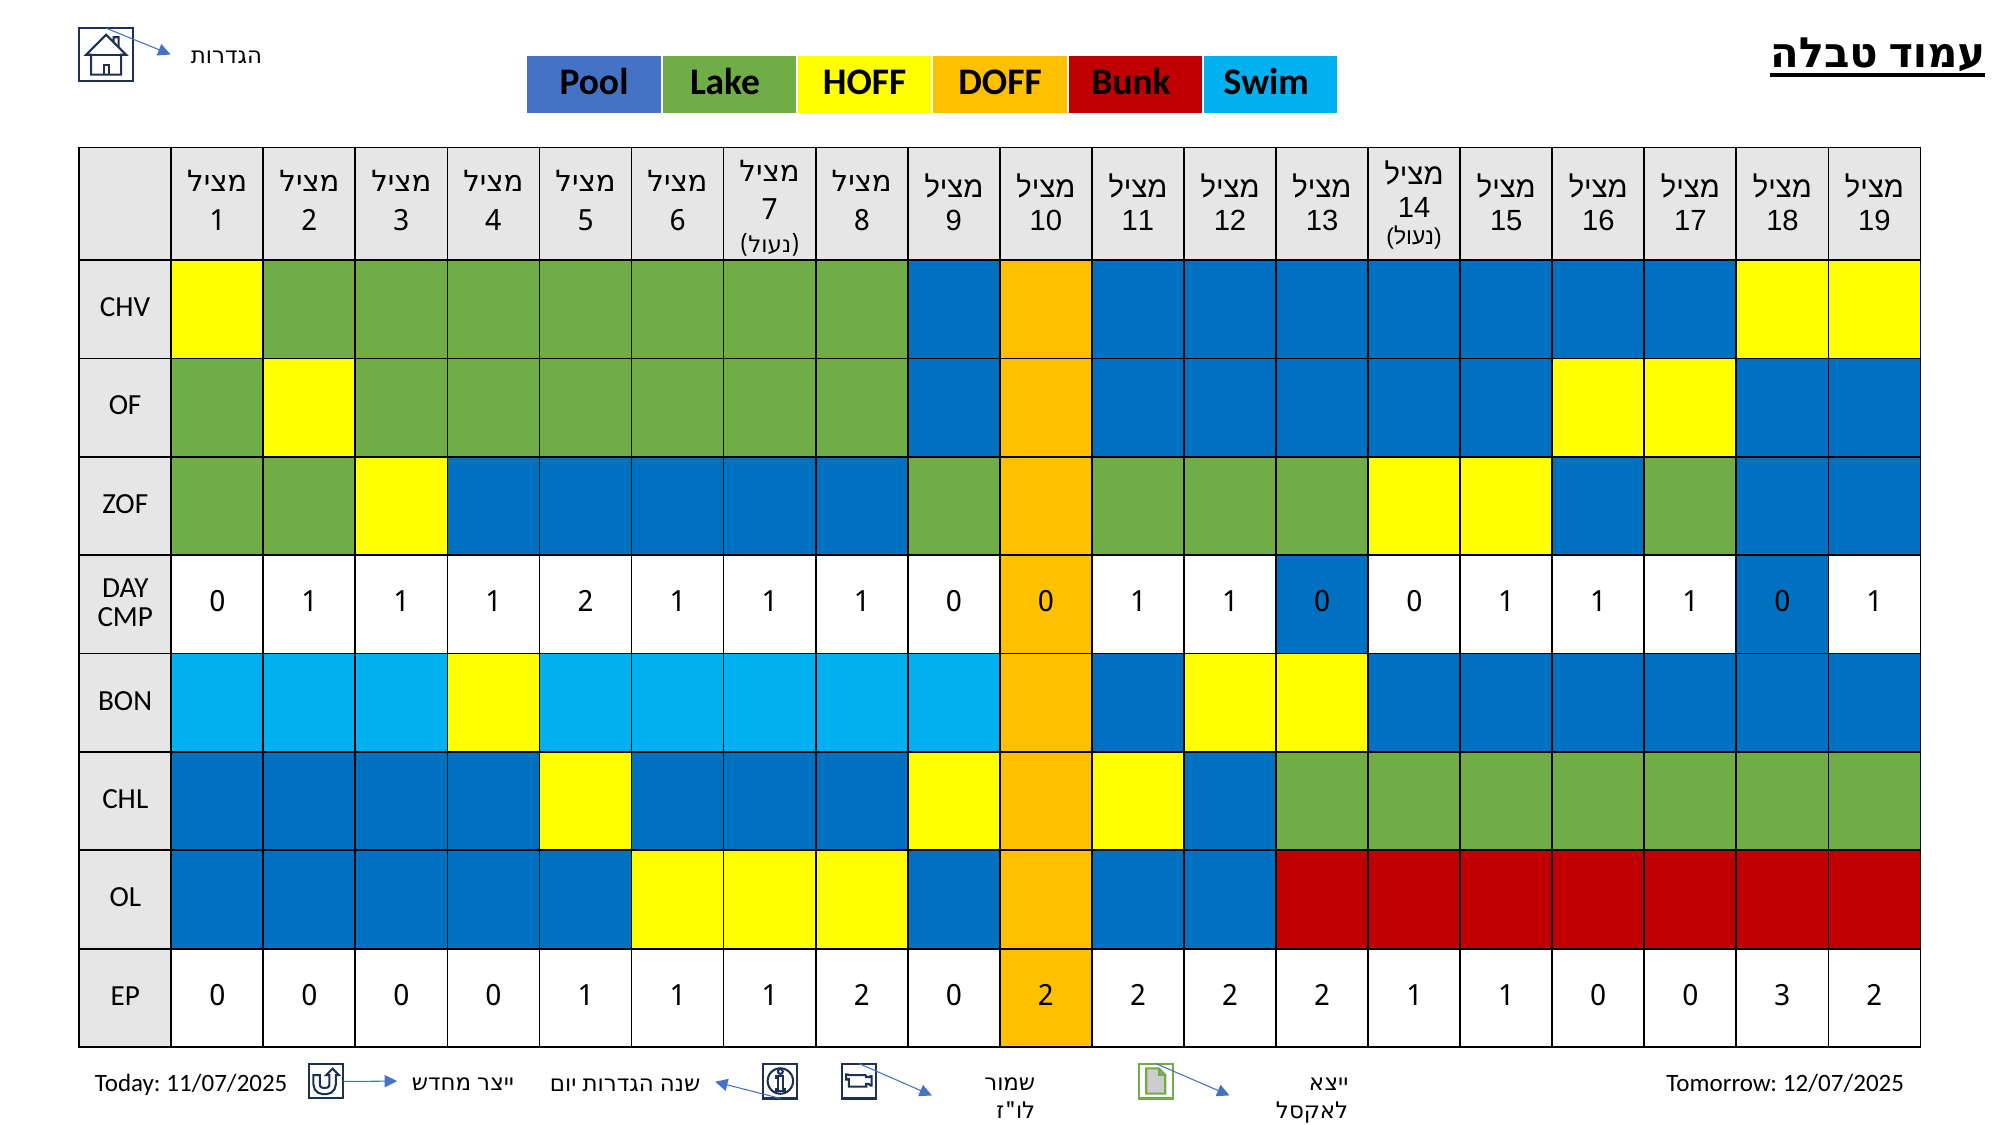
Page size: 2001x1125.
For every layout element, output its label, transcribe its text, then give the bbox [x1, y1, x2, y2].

table_cell [909, 851, 999, 948]
text_box הגדרות [170, 33, 277, 76]
table_cell [1277, 359, 1367, 456]
table_cell [356, 753, 447, 849]
table_cell CHL [80, 753, 170, 849]
table_cell [540, 359, 631, 456]
table_cell [172, 261, 262, 358]
table_cell [356, 654, 447, 751]
table_cell [909, 261, 999, 358]
table_cell [1185, 458, 1275, 554]
table_cell EP [80, 950, 170, 1046]
table_cell [264, 654, 354, 751]
table_cell [1093, 753, 1183, 849]
table_cell [1645, 359, 1735, 456]
table_cell [1001, 261, 1091, 358]
table_cell ZOF [80, 458, 170, 554]
table_cell DAY CMP [80, 556, 170, 653]
table_cell 1 [817, 556, 907, 653]
table_cell BON [80, 654, 170, 751]
table_cell [448, 261, 539, 358]
table_cell [172, 851, 262, 948]
table_header Swim [1204, 56, 1337, 113]
table_cell [1001, 851, 1091, 948]
table_cell [172, 458, 262, 554]
table_header Bunk [1069, 56, 1202, 113]
table_cell 0 [1737, 556, 1828, 653]
table_cell [264, 753, 354, 849]
table_cell OF [80, 359, 170, 456]
table_cell [1185, 261, 1275, 358]
table_cell [1093, 458, 1183, 554]
table_cell [448, 654, 539, 751]
table_cell [1645, 458, 1735, 554]
table_cell [448, 851, 539, 948]
table_cell 0 [356, 950, 447, 1046]
table_cell [1185, 654, 1275, 751]
table_cell [1737, 753, 1828, 849]
table_header מציל 10 [1001, 148, 1091, 259]
table_cell [1461, 261, 1551, 358]
table_cell [1829, 458, 1920, 554]
table_cell 1 [1553, 556, 1643, 653]
table_cell [1369, 851, 1459, 948]
table_cell [724, 359, 815, 456]
table_cell 2 [1277, 950, 1367, 1046]
table_cell [1553, 654, 1643, 751]
table_cell [1737, 851, 1828, 948]
table_cell 1 [1093, 556, 1183, 653]
table_cell [632, 851, 723, 948]
table_header HOFF [798, 56, 931, 113]
table_header מציל 3 [356, 148, 447, 259]
table_cell [1553, 851, 1643, 948]
table_cell [1277, 654, 1367, 751]
table_cell [356, 458, 447, 554]
table_cell [724, 851, 815, 948]
table_cell [1369, 654, 1459, 751]
table_cell 0 [448, 950, 539, 1046]
table_cell [1001, 458, 1091, 554]
table_header מציל 18 [1737, 148, 1828, 259]
table_cell 0 [172, 556, 262, 653]
table_cell [724, 654, 815, 751]
table_header מציל 5 [540, 148, 631, 259]
table_cell [1461, 851, 1551, 948]
text_box [1138, 1063, 1174, 1100]
table_cell [1369, 753, 1459, 849]
table_cell 0 [1277, 556, 1367, 653]
table_cell 1 [1645, 556, 1735, 653]
table_cell [1461, 359, 1551, 456]
table_cell [909, 753, 999, 849]
table_cell [1001, 654, 1091, 751]
table_cell [356, 851, 447, 948]
table_cell [1461, 753, 1551, 849]
table_cell [540, 753, 631, 849]
table_cell [1829, 851, 1920, 948]
table_cell [1553, 753, 1643, 849]
table_header Lake [663, 56, 796, 113]
text_box Tomorrow: 12/07/2025 [1651, 1058, 1920, 1104]
table_cell 1 [264, 556, 354, 653]
table_cell [1185, 851, 1275, 948]
table_cell 2 [540, 556, 631, 653]
table_cell 2 [1185, 950, 1275, 1046]
table_cell 1 [1461, 556, 1551, 653]
table_cell 0 [1645, 950, 1735, 1046]
table_cell [1277, 458, 1367, 554]
table_cell [356, 261, 447, 358]
table_cell 2 [817, 950, 907, 1046]
text_box שמור לו"ז [931, 1060, 1050, 1125]
table_cell [817, 458, 907, 554]
table_cell 2 [1001, 950, 1091, 1046]
table_cell [817, 654, 907, 751]
table_cell [264, 458, 354, 554]
table_cell [1093, 261, 1183, 358]
table_cell [540, 458, 631, 554]
table_cell [540, 851, 631, 948]
table_cell [1829, 261, 1920, 358]
table_cell [1737, 261, 1828, 358]
table_cell [540, 654, 631, 751]
table_cell 1 [632, 556, 723, 653]
table_cell [1093, 359, 1183, 456]
table_cell [817, 851, 907, 948]
table_cell 0 [909, 950, 999, 1046]
table_cell 0 [172, 950, 262, 1046]
table_cell [1369, 458, 1459, 554]
text_box [762, 1063, 798, 1100]
table_cell [1093, 851, 1183, 948]
table_cell 1 [448, 556, 539, 653]
table_cell [1645, 261, 1735, 358]
table_cell [909, 458, 999, 554]
table_header מציל 16 [1553, 148, 1643, 259]
table_cell [909, 359, 999, 456]
table_cell [724, 458, 815, 554]
table_cell [1645, 851, 1735, 948]
text_box ייצר מחדש [397, 1060, 530, 1103]
table_cell [1185, 359, 1275, 456]
table_cell 1 [1185, 556, 1275, 653]
table_cell 1 [724, 950, 815, 1046]
table_cell [724, 261, 815, 358]
table_cell [172, 359, 262, 456]
table_header מציל 2 [264, 148, 354, 259]
text_box [78, 27, 134, 82]
table_cell 0 [909, 556, 999, 653]
table_cell [1369, 359, 1459, 456]
table_header [80, 148, 170, 259]
table_cell 0 [1553, 950, 1643, 1046]
table_cell [264, 261, 354, 358]
table_cell 0 [1001, 556, 1091, 653]
table_cell [909, 654, 999, 751]
text_box עמוד טבלה [1724, 18, 2000, 84]
table_header מציל 19 [1829, 148, 1920, 259]
table_header Pool [527, 56, 661, 113]
table_header מציל 9 [909, 148, 999, 259]
text_box [841, 1063, 877, 1100]
table_cell [448, 753, 539, 849]
table_cell [1369, 261, 1459, 358]
table_cell [1645, 654, 1735, 751]
table_cell [448, 458, 539, 554]
table_cell [1645, 753, 1735, 849]
table_header מציל 6 [632, 148, 723, 259]
table_header מציל 15 [1461, 148, 1551, 259]
table_header מציל 8 [817, 148, 907, 259]
table_cell [724, 753, 815, 849]
table_cell 0 [1369, 556, 1459, 653]
table_cell [356, 359, 447, 456]
table_cell [817, 359, 907, 456]
table_cell 1 [632, 950, 723, 1046]
table_cell [1829, 753, 1920, 849]
table_cell [1001, 753, 1091, 849]
table_cell 1 [724, 556, 815, 653]
table_cell [1277, 851, 1367, 948]
table_cell [1093, 654, 1183, 751]
table_cell 2 [1093, 950, 1183, 1046]
table_cell OL [80, 851, 170, 948]
table_header מציל 12 [1185, 148, 1275, 259]
table_cell 1 [1461, 950, 1551, 1046]
text_box ייצא לאקסל [1229, 1060, 1364, 1125]
table_cell [264, 851, 354, 948]
table_cell [1461, 458, 1551, 554]
table_cell [1553, 458, 1643, 554]
table_cell [817, 753, 907, 849]
text_box Today: 11/07/2025 [80, 1058, 304, 1104]
table_cell [1553, 359, 1643, 456]
table_cell [172, 753, 262, 849]
table_cell [632, 458, 723, 554]
table_header מציל 4 [448, 148, 539, 259]
table_cell [1737, 359, 1828, 456]
table_cell 0 [264, 950, 354, 1046]
table_cell [1461, 654, 1551, 751]
table_cell 1 [356, 556, 447, 653]
table_cell [632, 654, 723, 751]
table_cell [1553, 261, 1643, 358]
table_cell [172, 654, 262, 751]
table_cell [264, 359, 354, 456]
table_cell 1 [1829, 556, 1920, 653]
table_cell [1737, 654, 1828, 751]
table_cell 1 [540, 950, 631, 1046]
text_box שנה הגדרות יום [535, 1060, 716, 1103]
table_cell [817, 261, 907, 358]
table_cell [1277, 261, 1367, 358]
table_cell 2 [1829, 950, 1920, 1046]
table_cell [632, 753, 723, 849]
table_cell [632, 261, 723, 358]
table_header DOFF [933, 56, 1067, 113]
table_cell [1277, 753, 1367, 849]
table_cell [1185, 753, 1275, 849]
table_cell [1737, 458, 1828, 554]
table_header מציל 7 (נעול) [724, 148, 815, 259]
table_cell [540, 261, 631, 358]
table_cell [448, 359, 539, 456]
text_box [308, 1063, 344, 1099]
table_cell [1001, 359, 1091, 456]
table_cell 3 [1737, 950, 1828, 1046]
table_header מציל 11 [1093, 148, 1183, 259]
table_header מציל 1 [172, 148, 262, 259]
table_cell [1829, 359, 1920, 456]
table_cell [1829, 654, 1920, 751]
table_cell CHV [80, 261, 170, 358]
table_header מציל 13 [1277, 148, 1367, 259]
table_header מציל 14 (נעול) [1369, 148, 1459, 259]
table_cell [632, 359, 723, 456]
table_header מציל 17 [1645, 148, 1735, 259]
table_cell 1 [1369, 950, 1459, 1046]
